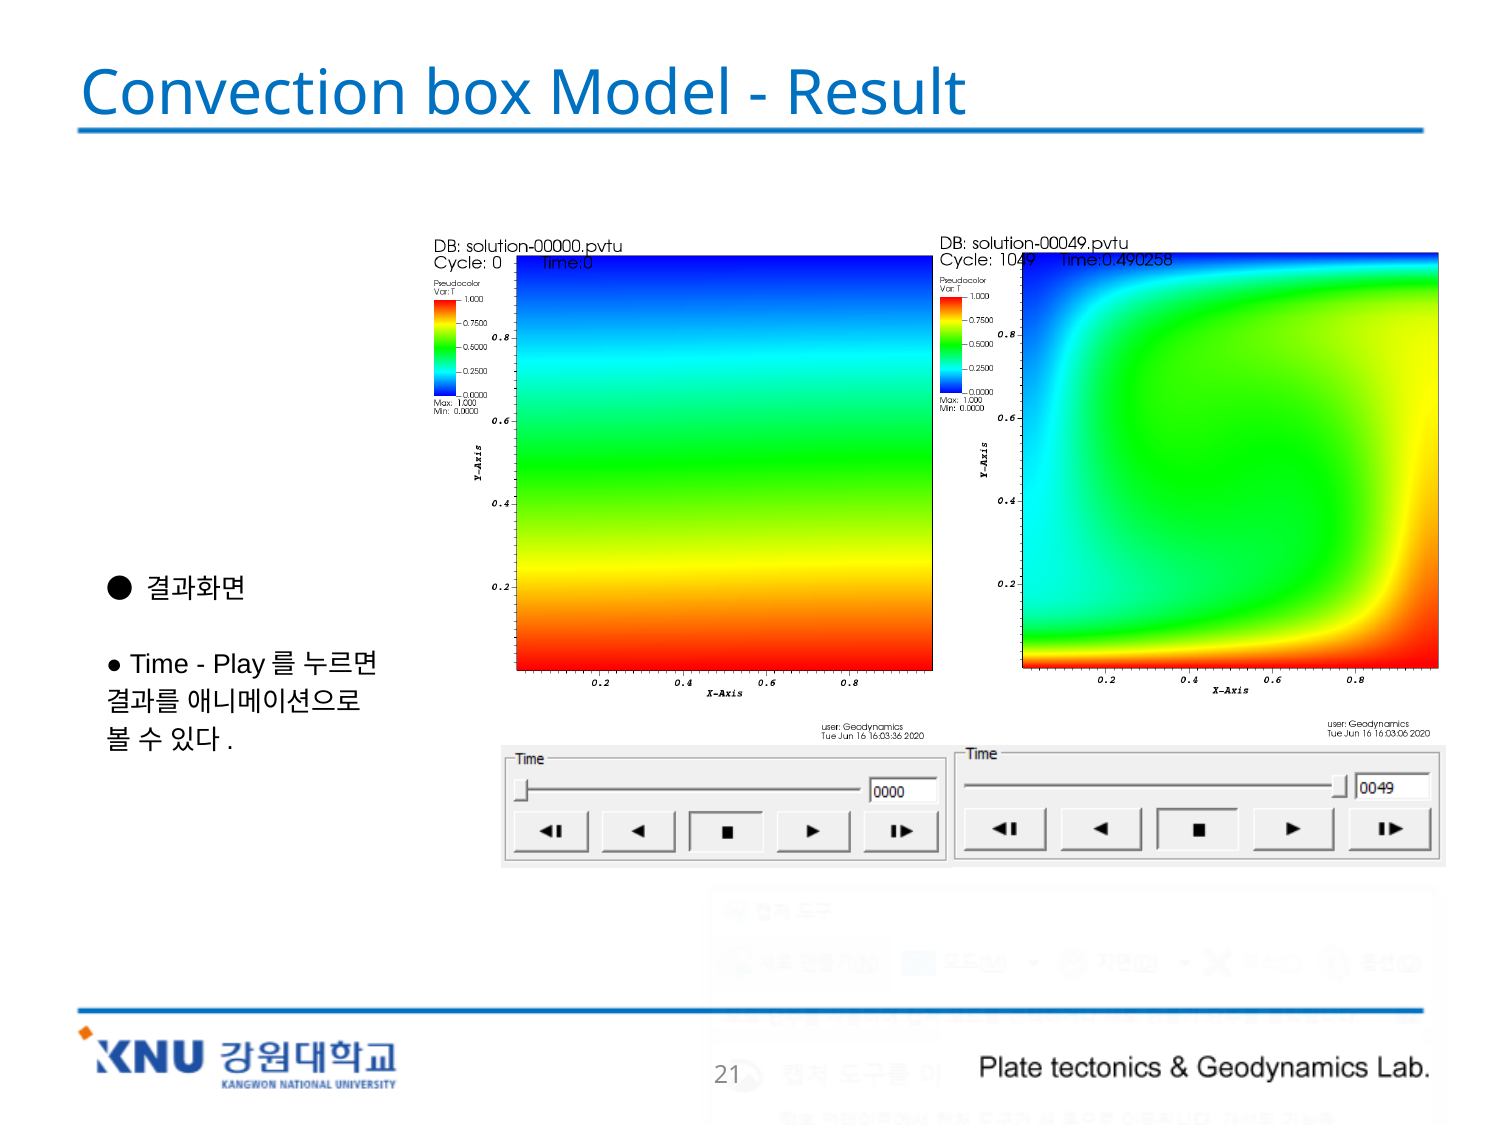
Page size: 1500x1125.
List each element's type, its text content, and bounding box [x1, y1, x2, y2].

slide_number 20 [407, 1045, 758, 1106]
subtitle ● 결과화면 ● Time - Play를 누르면 결과를 애니메이션으로 볼 수 있다. [29, 231, 455, 1094]
picture [0, 0, 1500, 1125]
title Convection box Model - Result [64, 7, 1500, 173]
